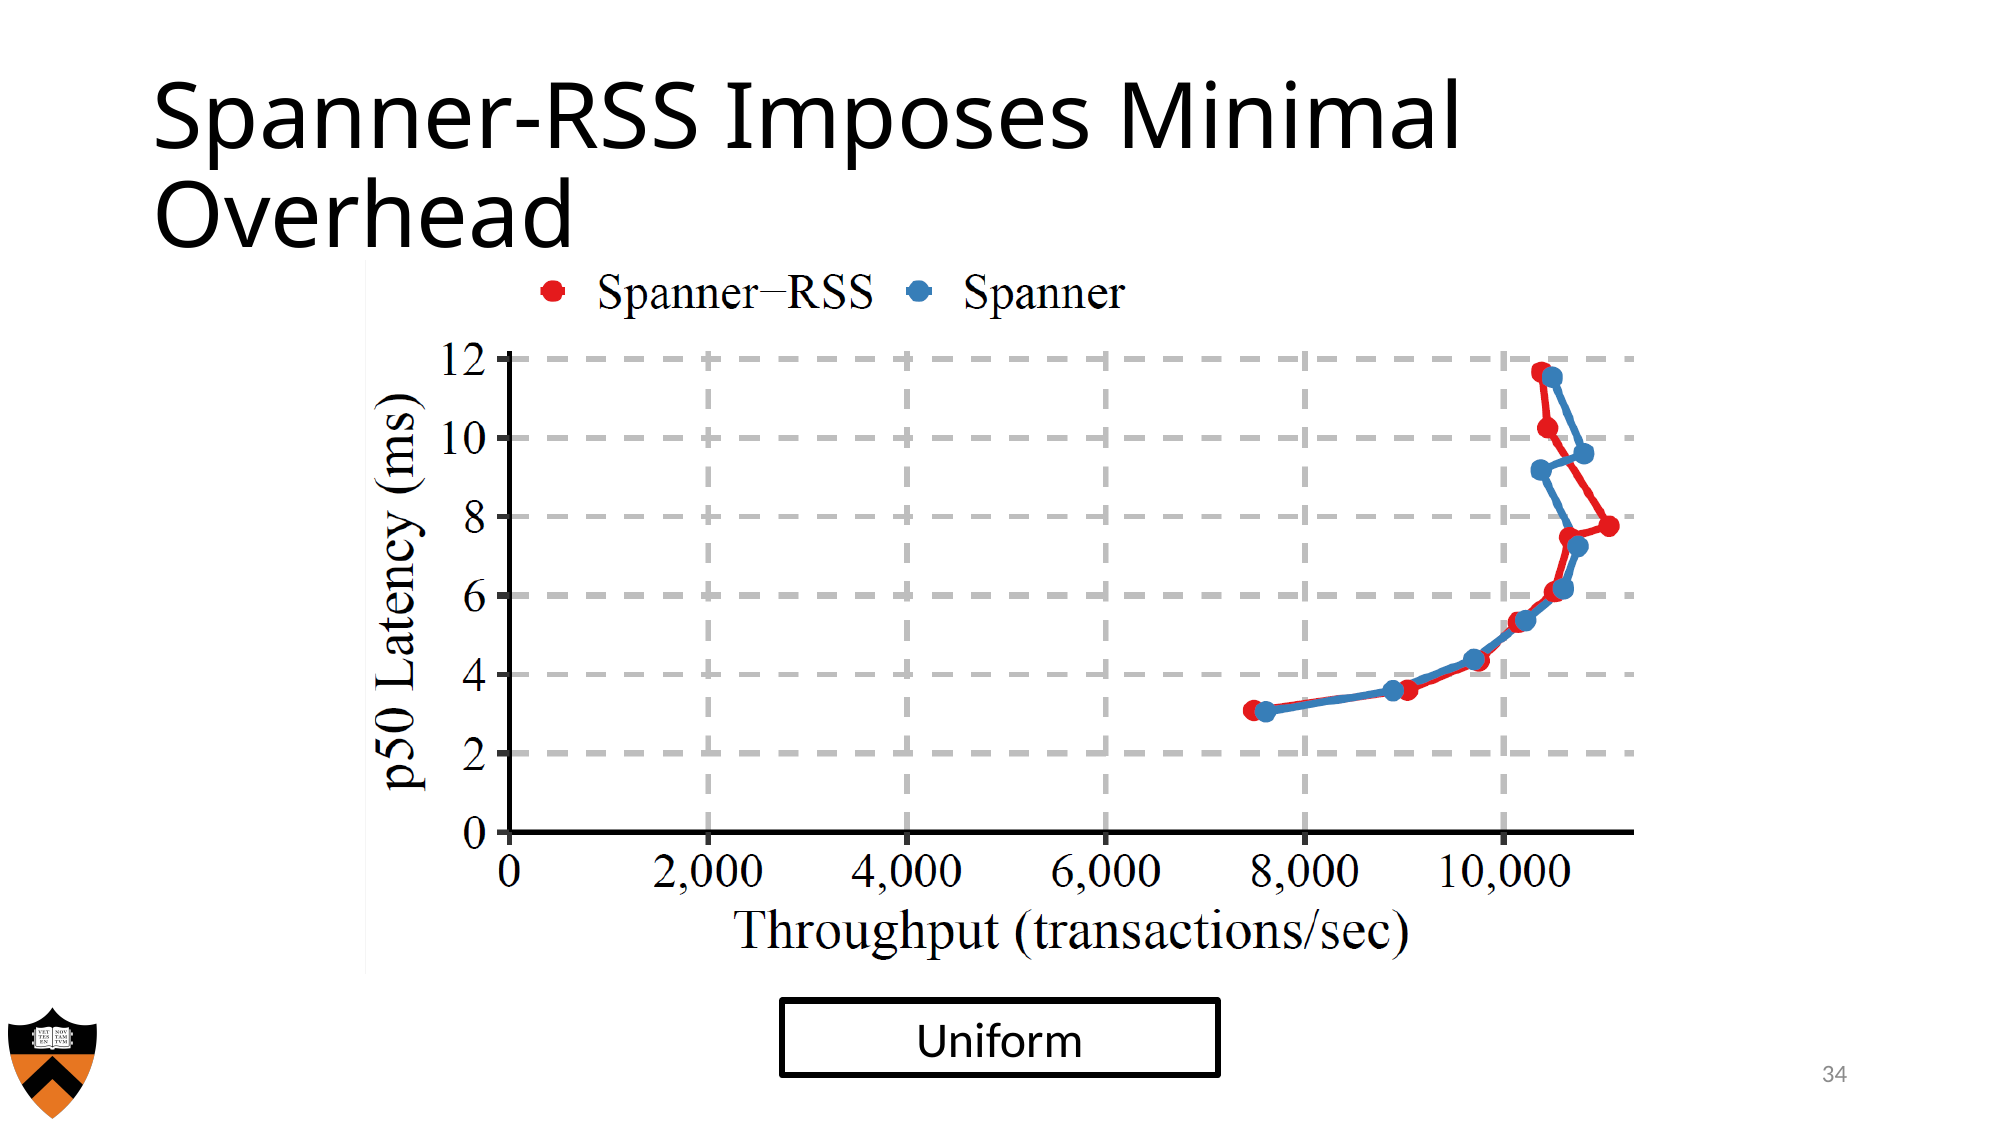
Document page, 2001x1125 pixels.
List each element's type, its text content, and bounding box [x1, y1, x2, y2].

picture [8, 1007, 97, 1119]
title Spanner-RSS Imposes Minimal Overhead [137, 59, 1863, 278]
text_box Uniform [782, 1000, 1218, 1076]
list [364, 260, 1635, 975]
slide_number 34 [1412, 1042, 1863, 1103]
